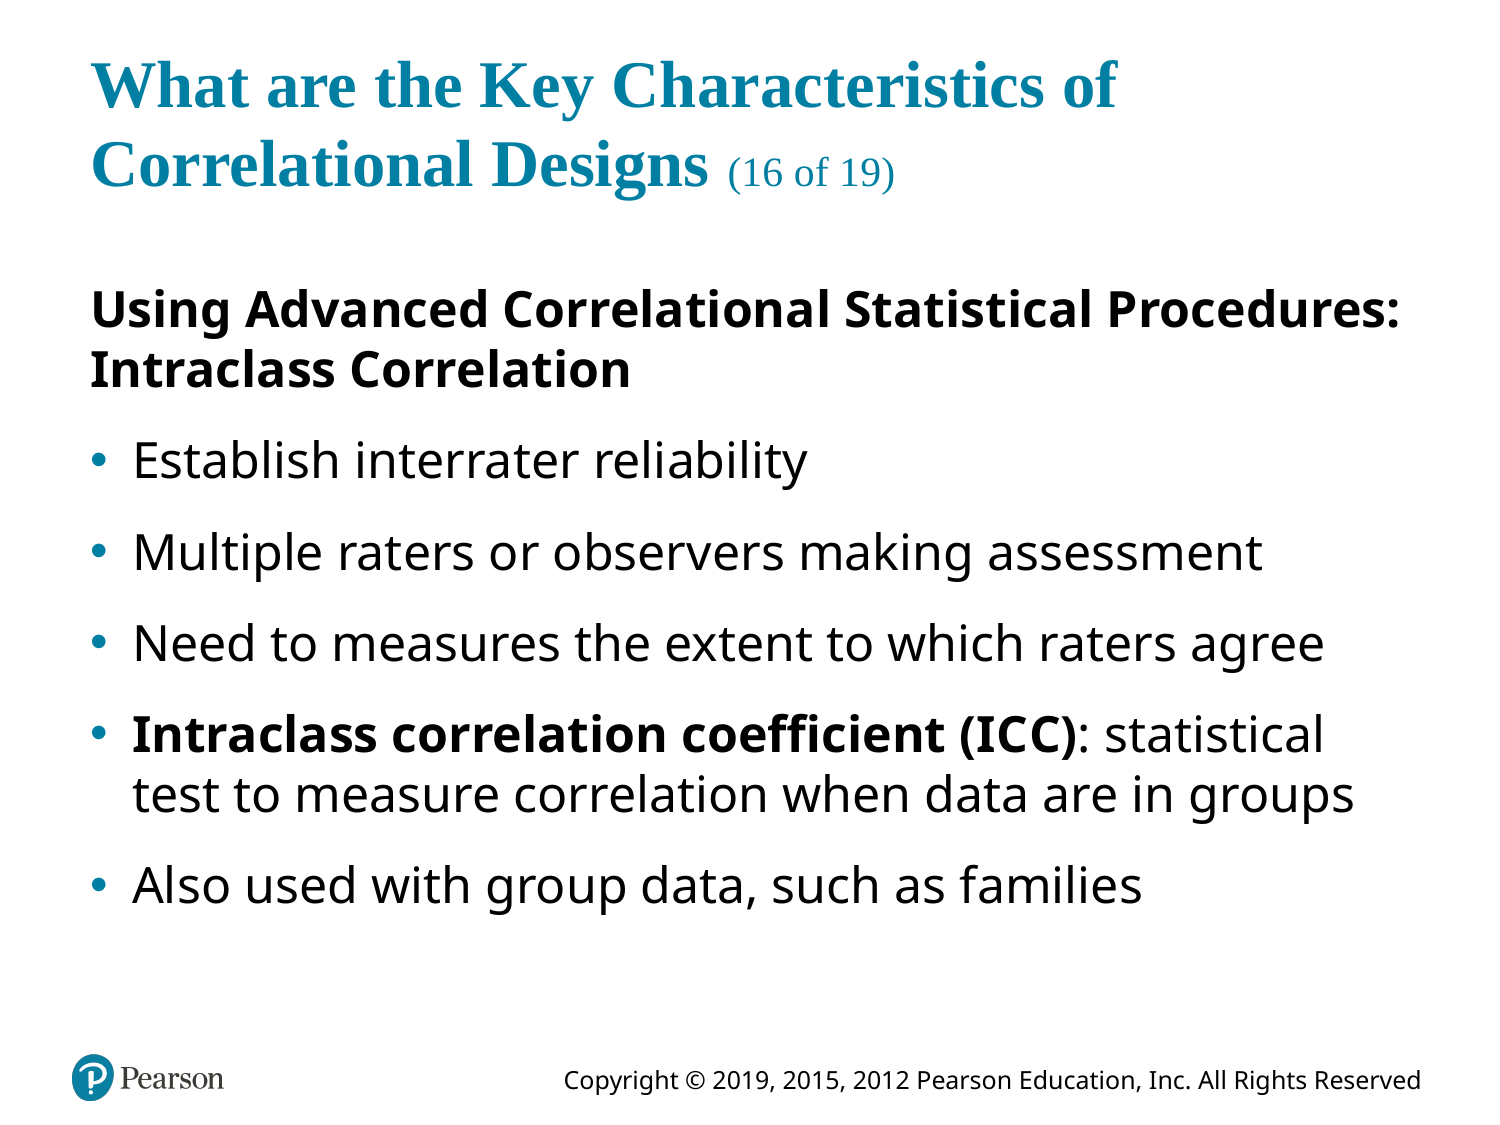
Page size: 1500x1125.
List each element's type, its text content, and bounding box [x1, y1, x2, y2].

list Using Advanced Correlational Statistical Procedures: Intraclass Correlation Establish interrater reliability Multiple raters or observers making assessment Need to measures the extent to which raters agree Intraclass correlation coefficient (I C C): statistical test to measure correlation when data are in groups Also used with group data, such as families [75, 262, 1425, 936]
picture [98, 1054, 224, 1101]
picture [80, 1063, 106, 1088]
picture [72, 1087, 83, 1101]
title What are the Key Characteristics of Correlational Designs (16 of 19) [75, 35, 1425, 216]
picture [72, 1054, 88, 1070]
